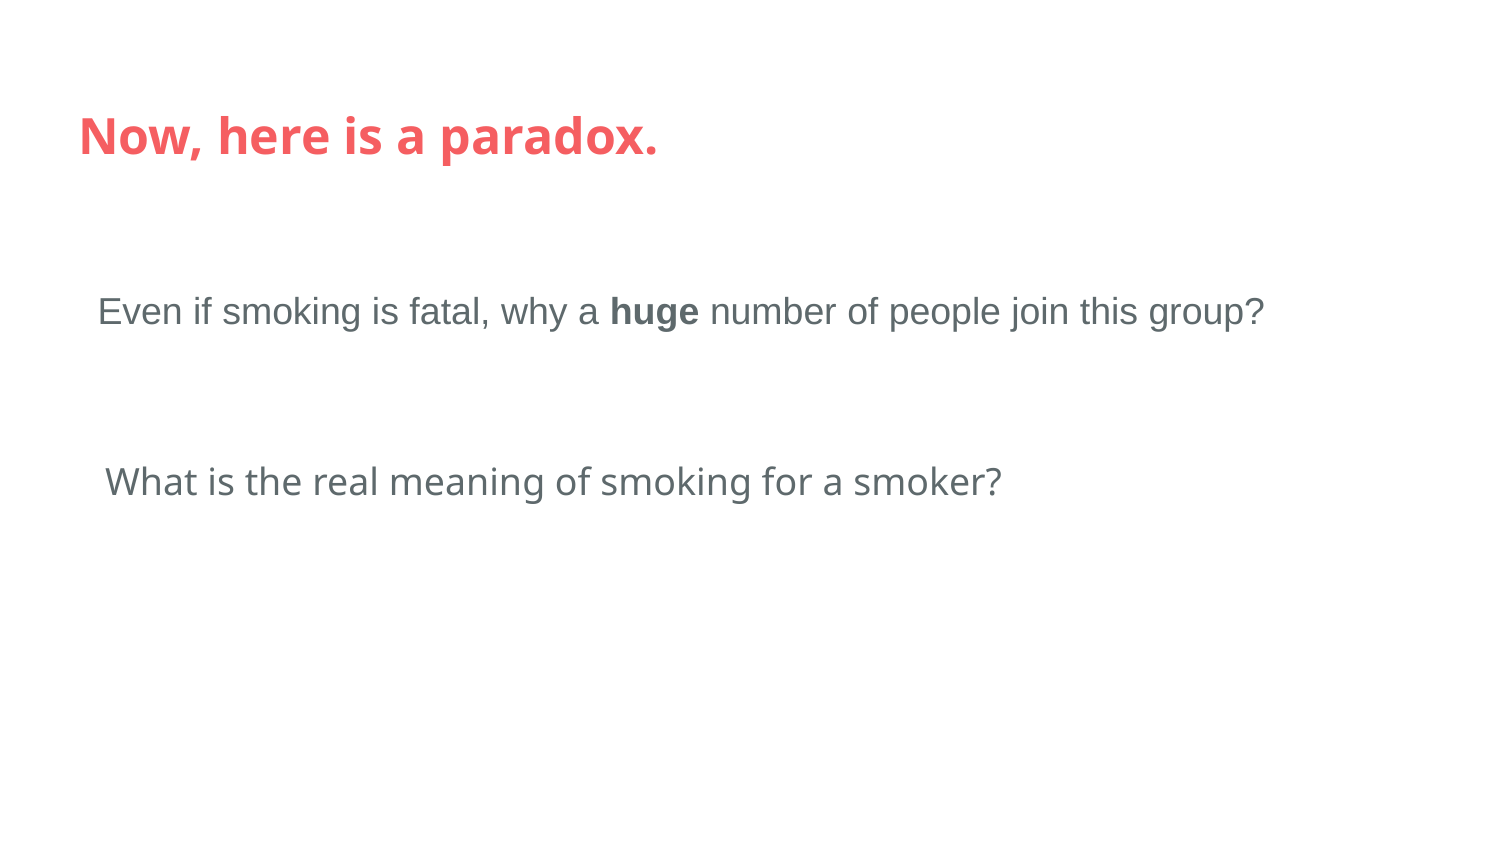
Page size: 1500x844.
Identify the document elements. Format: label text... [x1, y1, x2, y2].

list Even if smoking is fatal, why a huge number of people join this group? What is the real meaning of smoking for a smoker? [51, 228, 1327, 750]
title Now, here is a paradox. [63, 90, 1232, 180]
